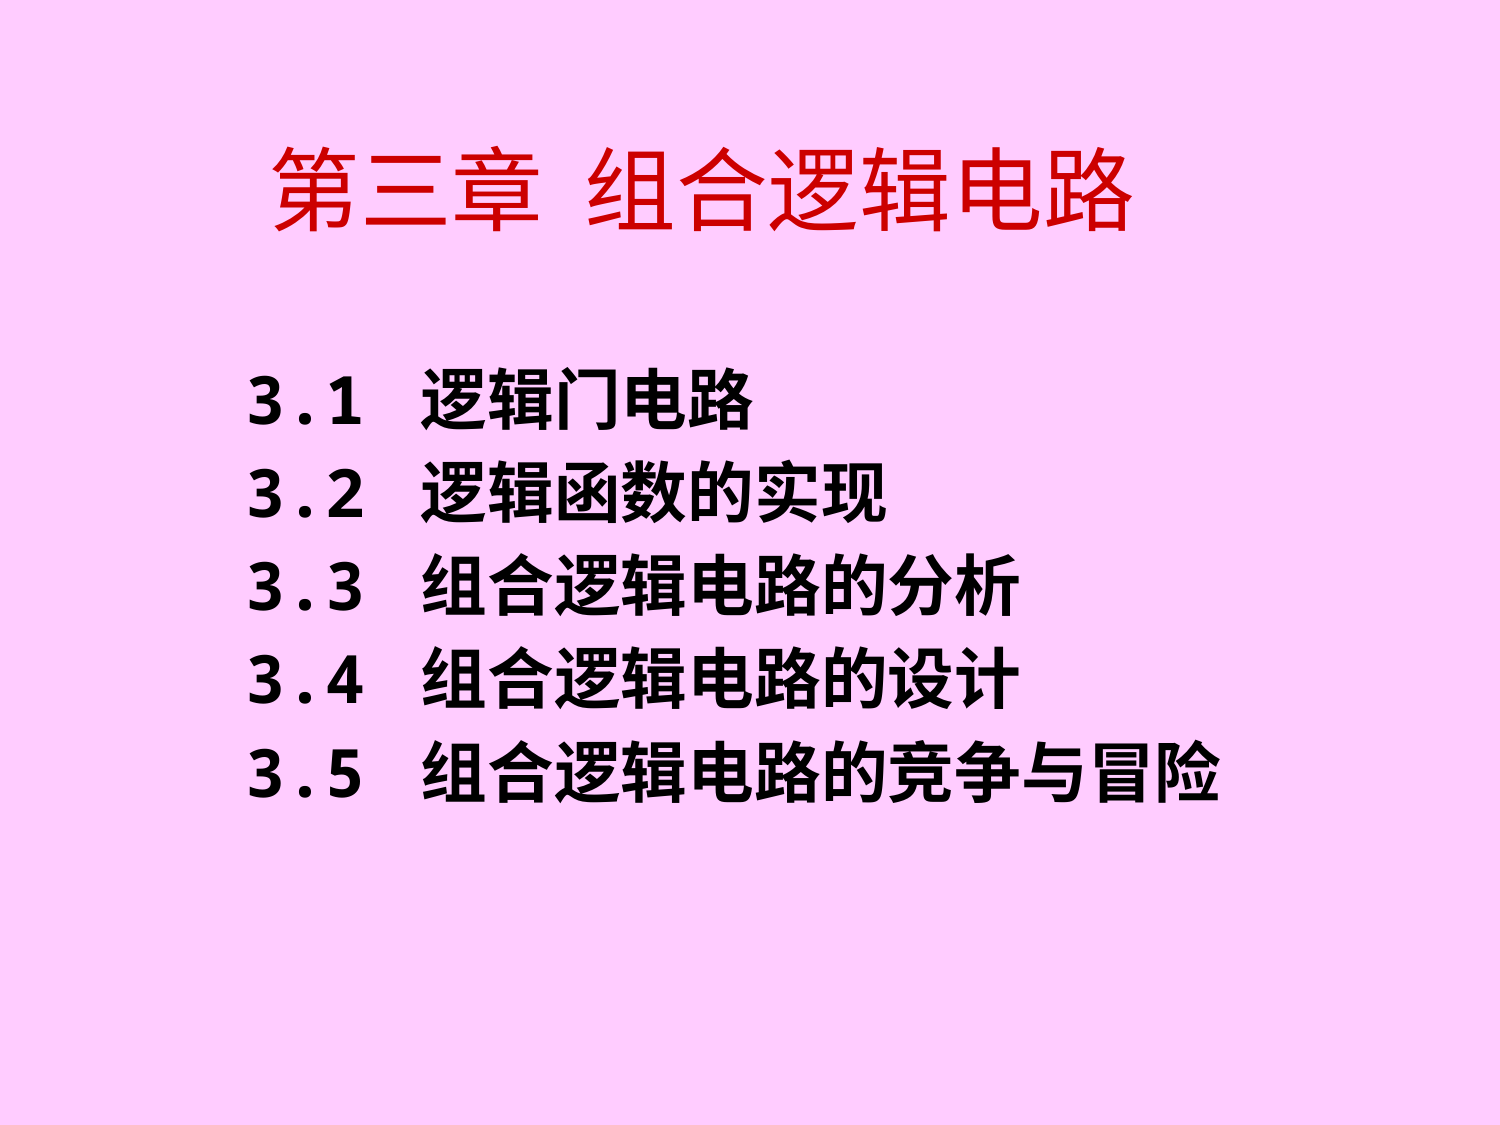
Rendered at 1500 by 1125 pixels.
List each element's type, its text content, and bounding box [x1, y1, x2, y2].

text_box 第三章 组合逻辑电路 [253, 125, 1223, 251]
text_box 3.1 逻辑门电路 3.2 逻辑函数的实现 3.3 组合逻辑电路的分析 3.4 组合逻辑电路的设计 3.5 组合逻辑电路的竞争与冒险 [230, 350, 1294, 905]
